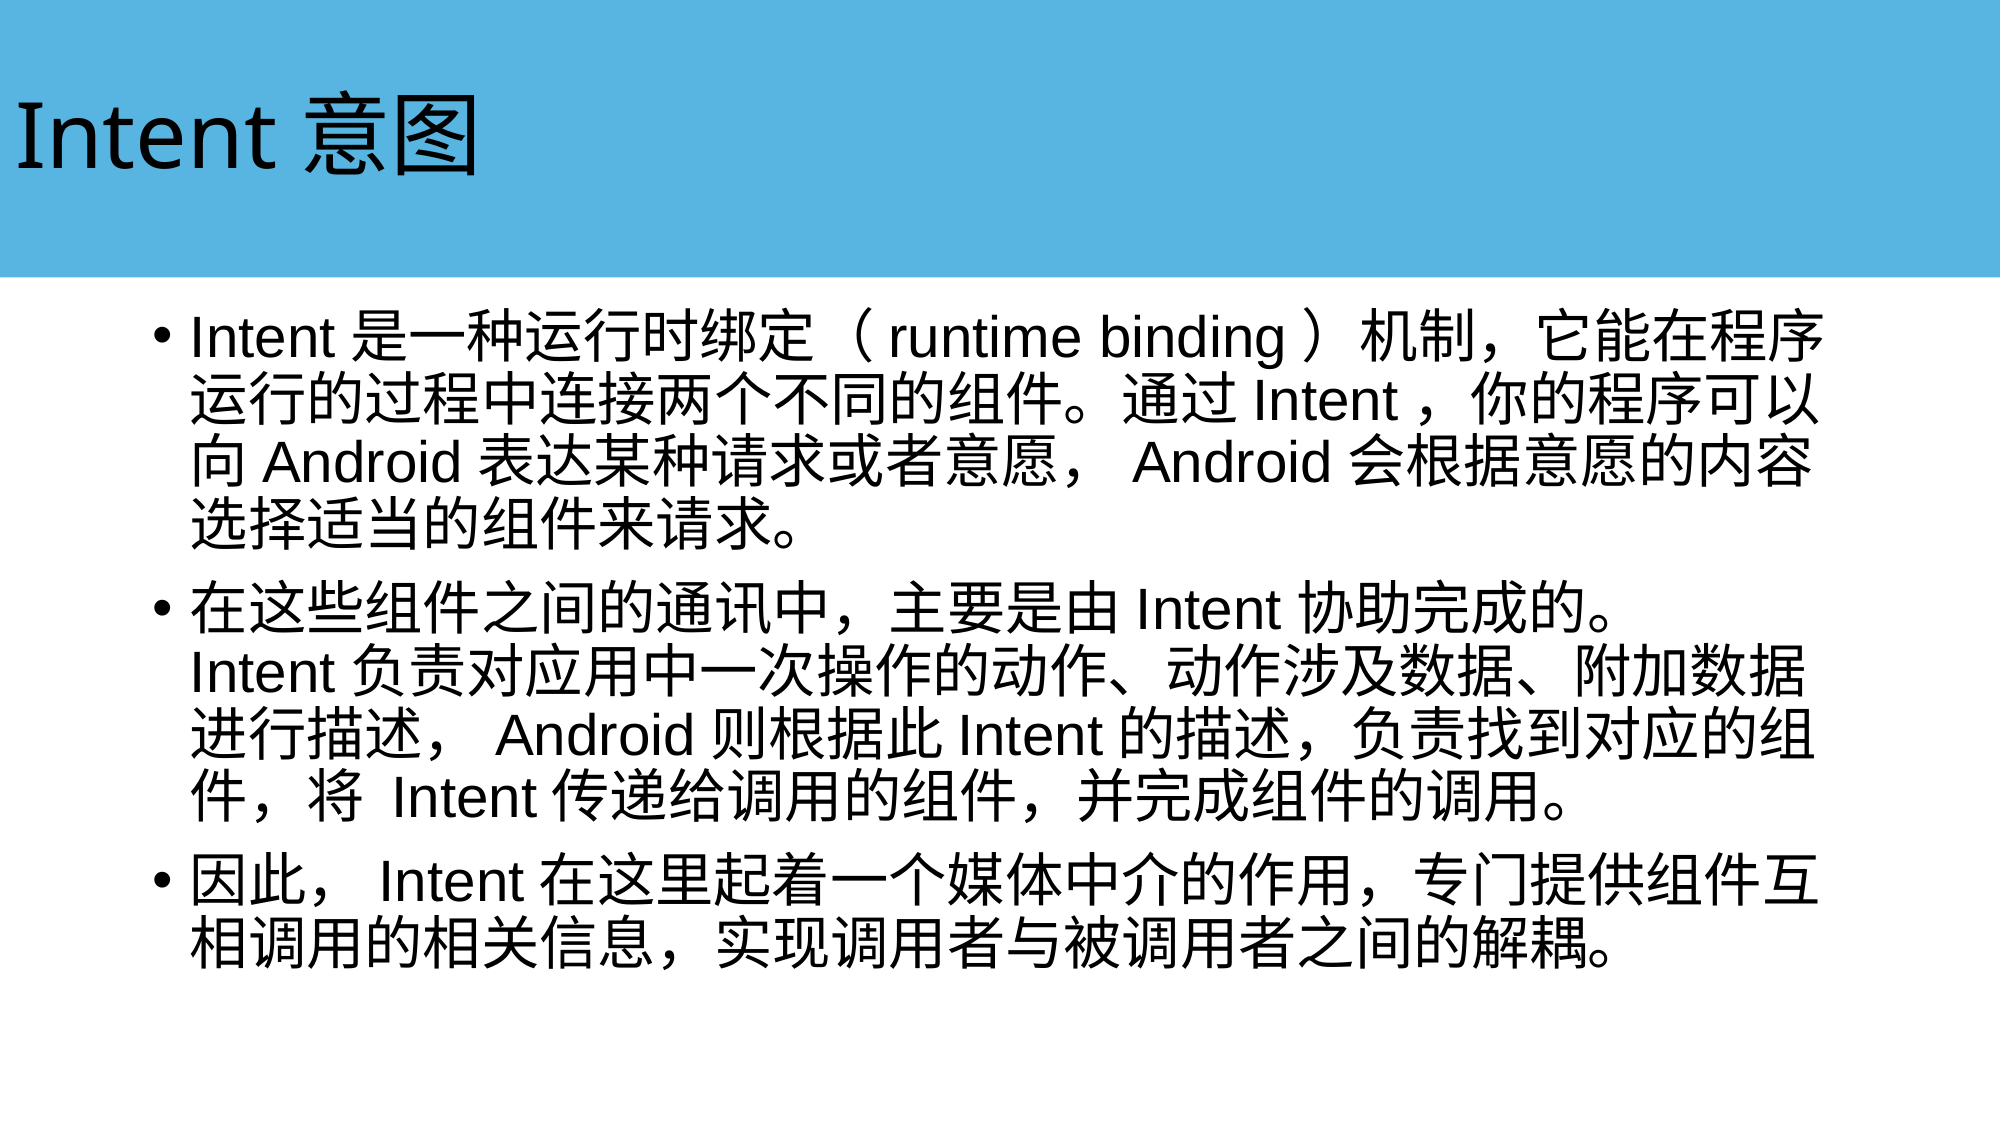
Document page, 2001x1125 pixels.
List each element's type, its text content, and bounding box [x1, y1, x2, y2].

title Intent意图 [0, 0, 2000, 278]
list Intent是一种运行时绑定（runtime binding）机制，它能在程序运行的过程中连接两个不同的组件。通过Intent，你的程序可以向Android表达某种请求或者意愿，Android会根据意愿的内容选择适当的组件来请求。 在这些组件之间的通讯中，主要是由Intent协助完成的。 Intent负责对应用中一次操作的动作、动作涉及数据、附加数据进行描述，Android则根据此Intent的描述，负责找到对应的组件，将 Intent传递给调用的组件，并完成组件的调用。 因此，Intent在这里起着一个媒体中介的作用，专门提供组件互相调用的相关信息，实现调用者与被调用者之间的解耦。 [137, 299, 1863, 1014]
